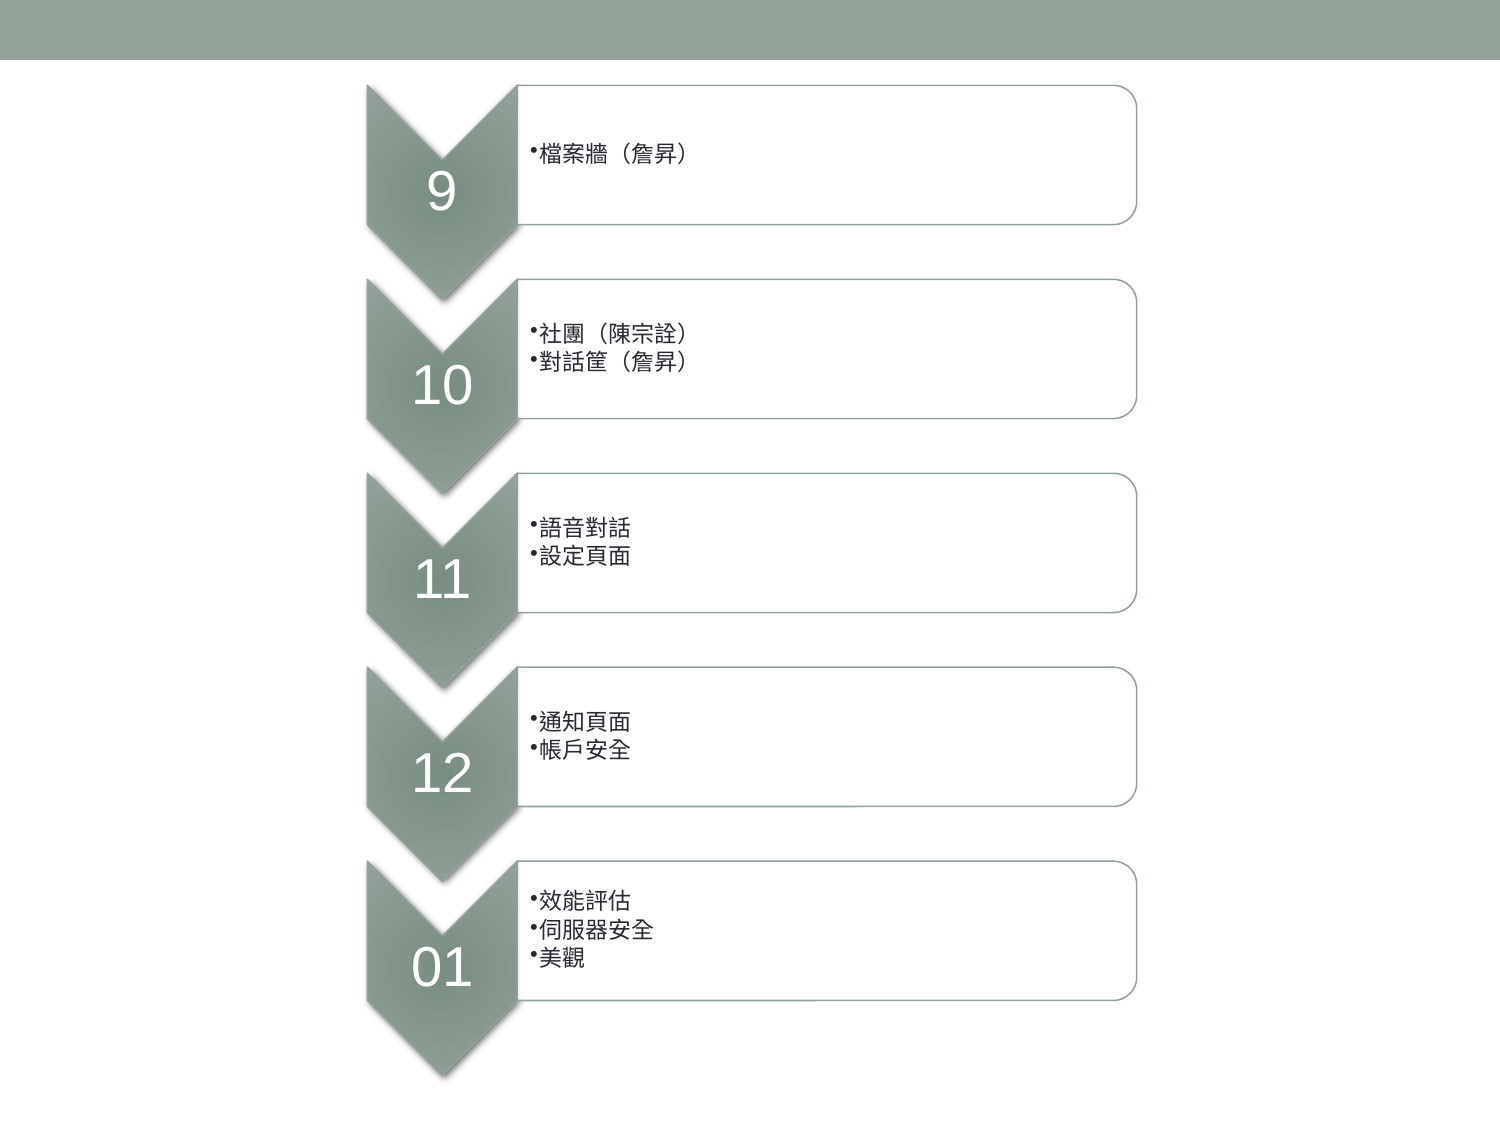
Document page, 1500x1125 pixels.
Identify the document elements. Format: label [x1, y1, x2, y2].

text_box [366, 84, 1137, 1077]
